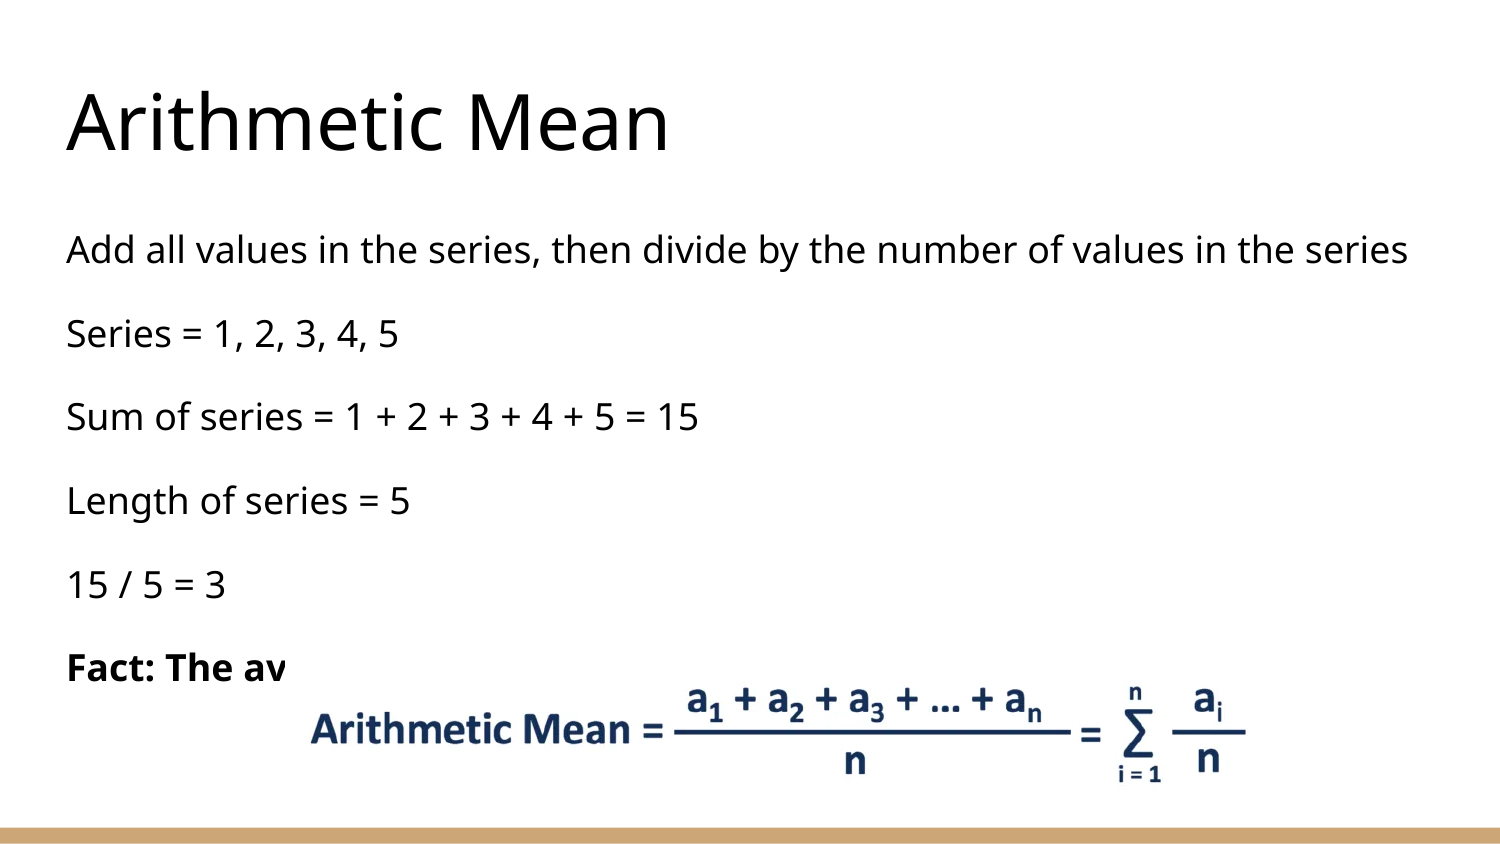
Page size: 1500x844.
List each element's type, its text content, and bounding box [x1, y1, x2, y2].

list Add all values in the series, then divide by the number of values in the series Series = 1, 2, 3, 4, 5 Sum of series = 1 + 2 + 3 + 4 + 5 = 15 Length of series = 5 15 / 5 = 3 Fact: The average human being has less than two arms [51, 200, 1449, 752]
picture [284, 649, 1271, 804]
title Arithmetic Mean [51, 51, 1449, 189]
